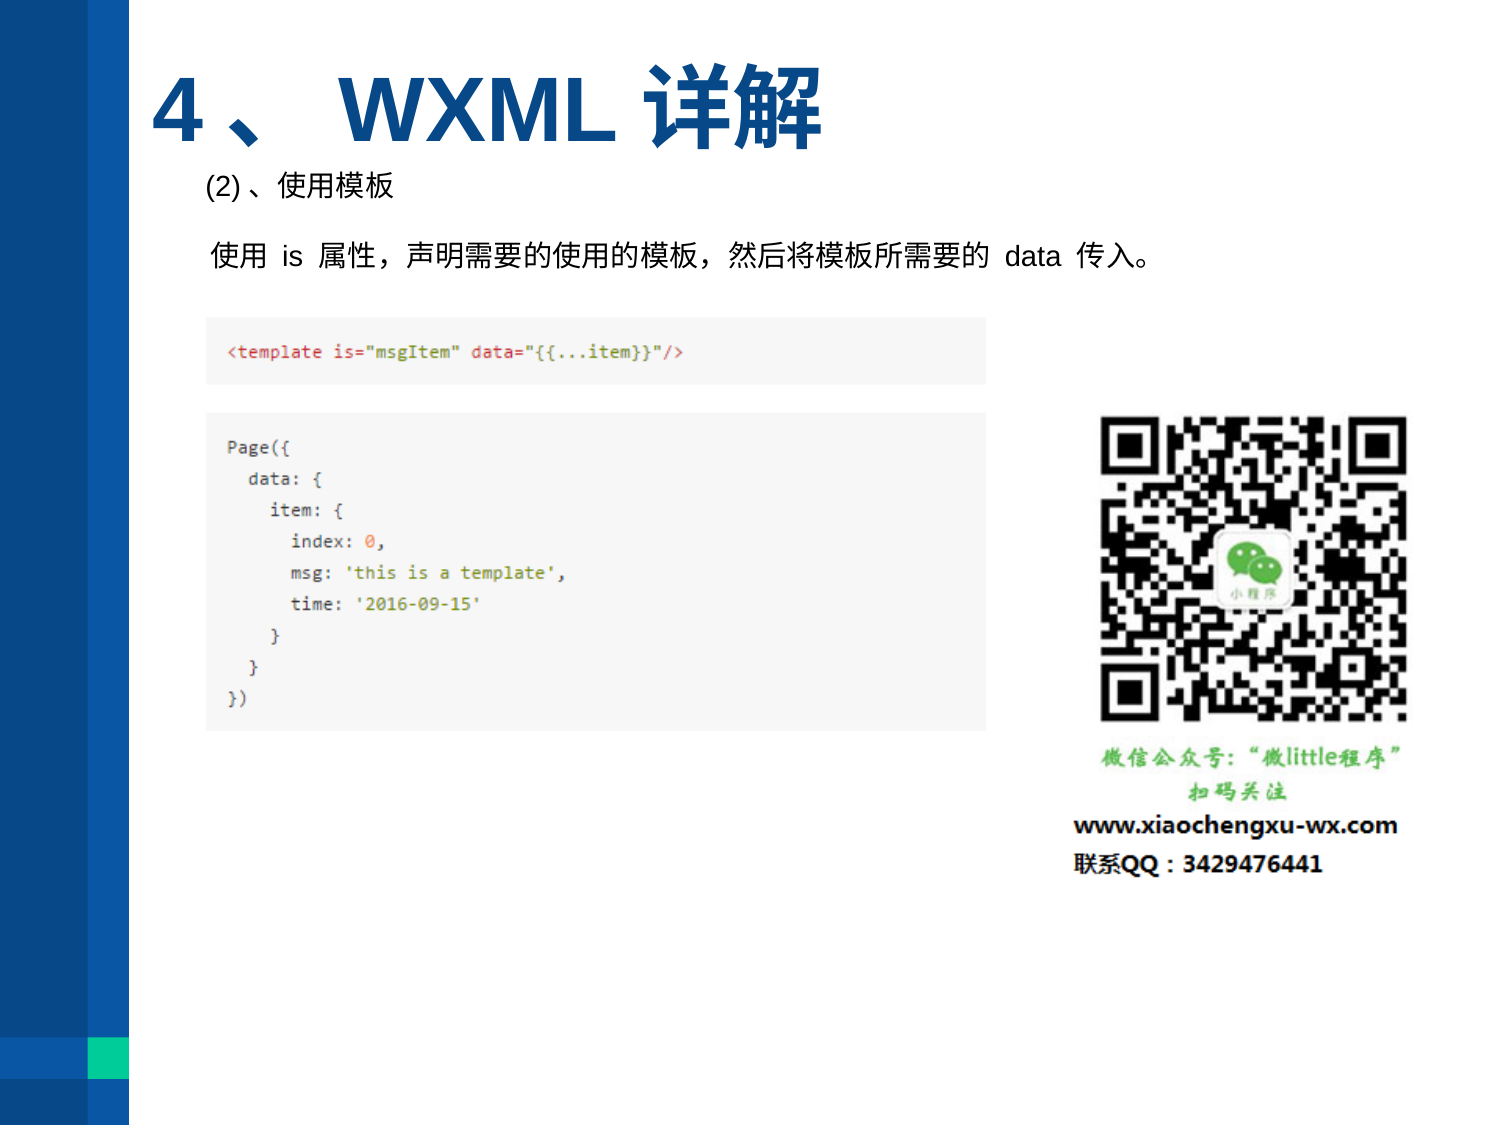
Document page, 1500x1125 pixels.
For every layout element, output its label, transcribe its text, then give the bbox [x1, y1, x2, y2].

picture [1071, 391, 1433, 883]
picture [199, 294, 987, 731]
title 4、WXML详解 [137, 32, 1451, 221]
list (2)、使用模板 使用 is 属性，声明需要的使用的模板，然后将模板所需要的 data 传入。 [149, 159, 1462, 1077]
